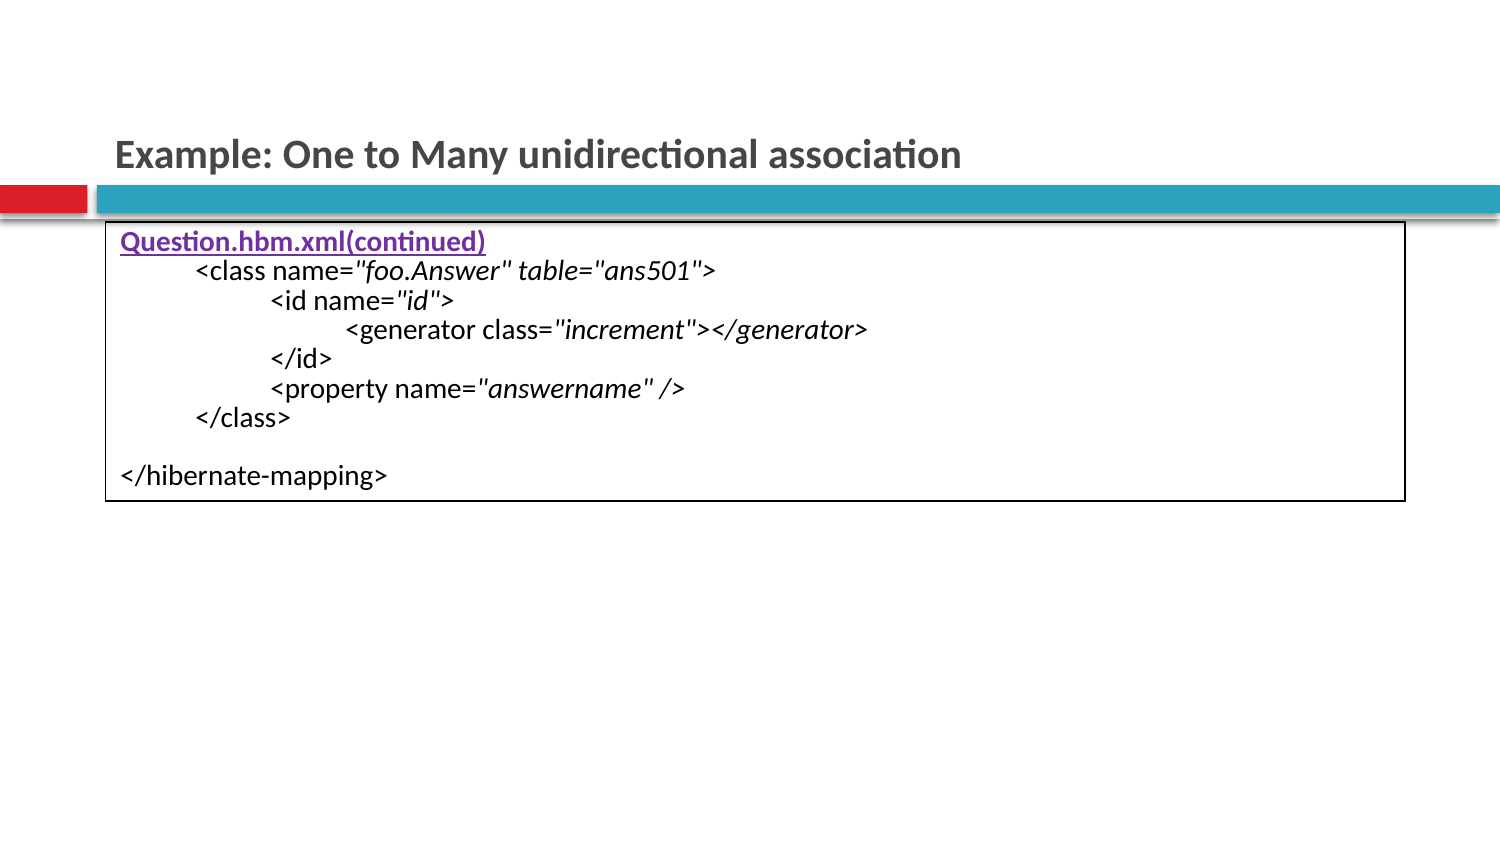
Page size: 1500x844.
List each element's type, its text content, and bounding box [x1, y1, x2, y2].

title Example: One to Many unidirectional association [99, 18, 1500, 185]
table_header Question.hbm.xml(continued) <class name="foo.Answer" table="ans501"> <id name="id"> <generator class="increment"></generator> </id> <property name="answername" /> </class> </hibernate-mapping> [106, 223, 1404, 500]
